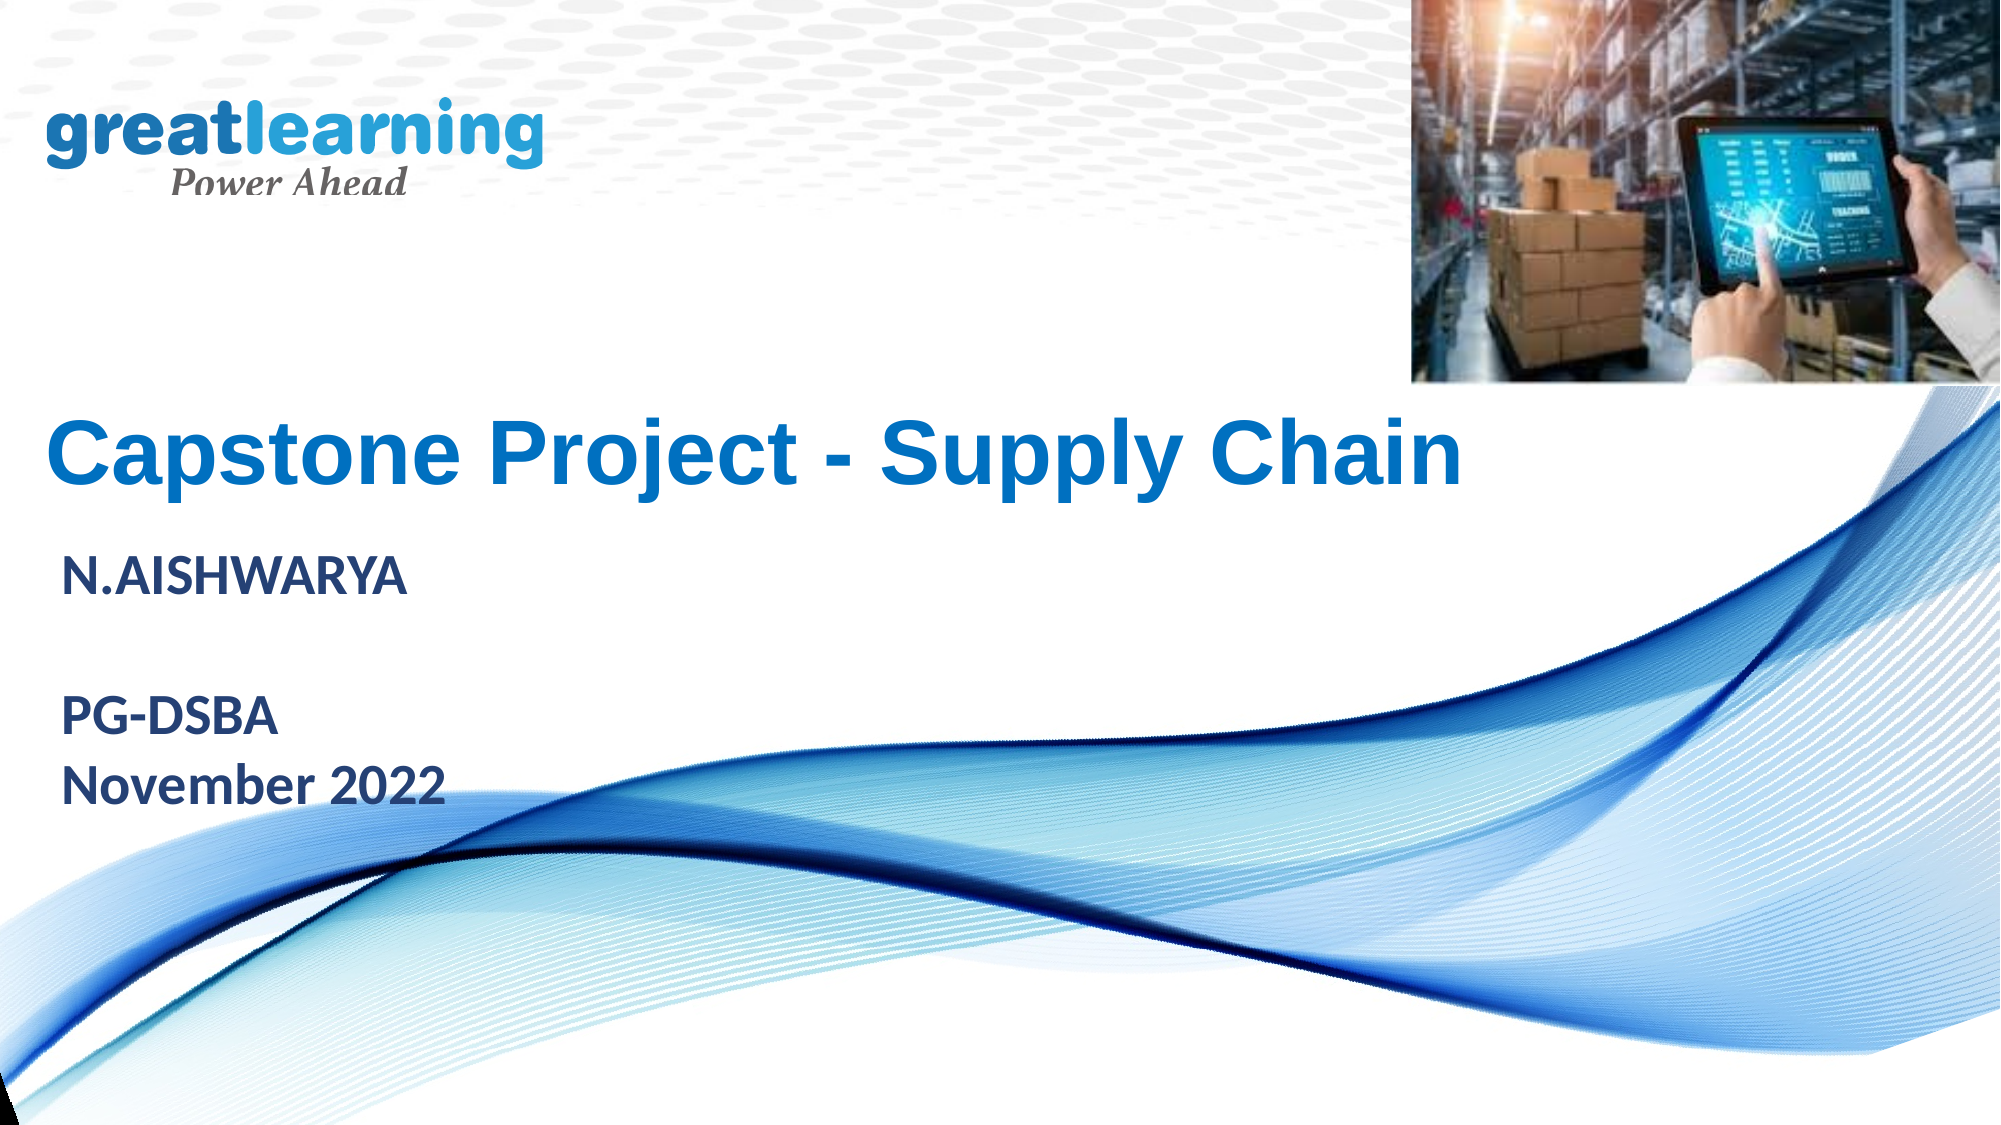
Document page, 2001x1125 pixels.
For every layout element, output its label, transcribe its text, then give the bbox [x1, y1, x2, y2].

picture [0, 0, 2000, 1125]
text_box N.AISHWARYA PG-DSBA November 2022 [46, 529, 635, 824]
text_box Capstone Project - Supply Chain [30, 385, 1882, 510]
